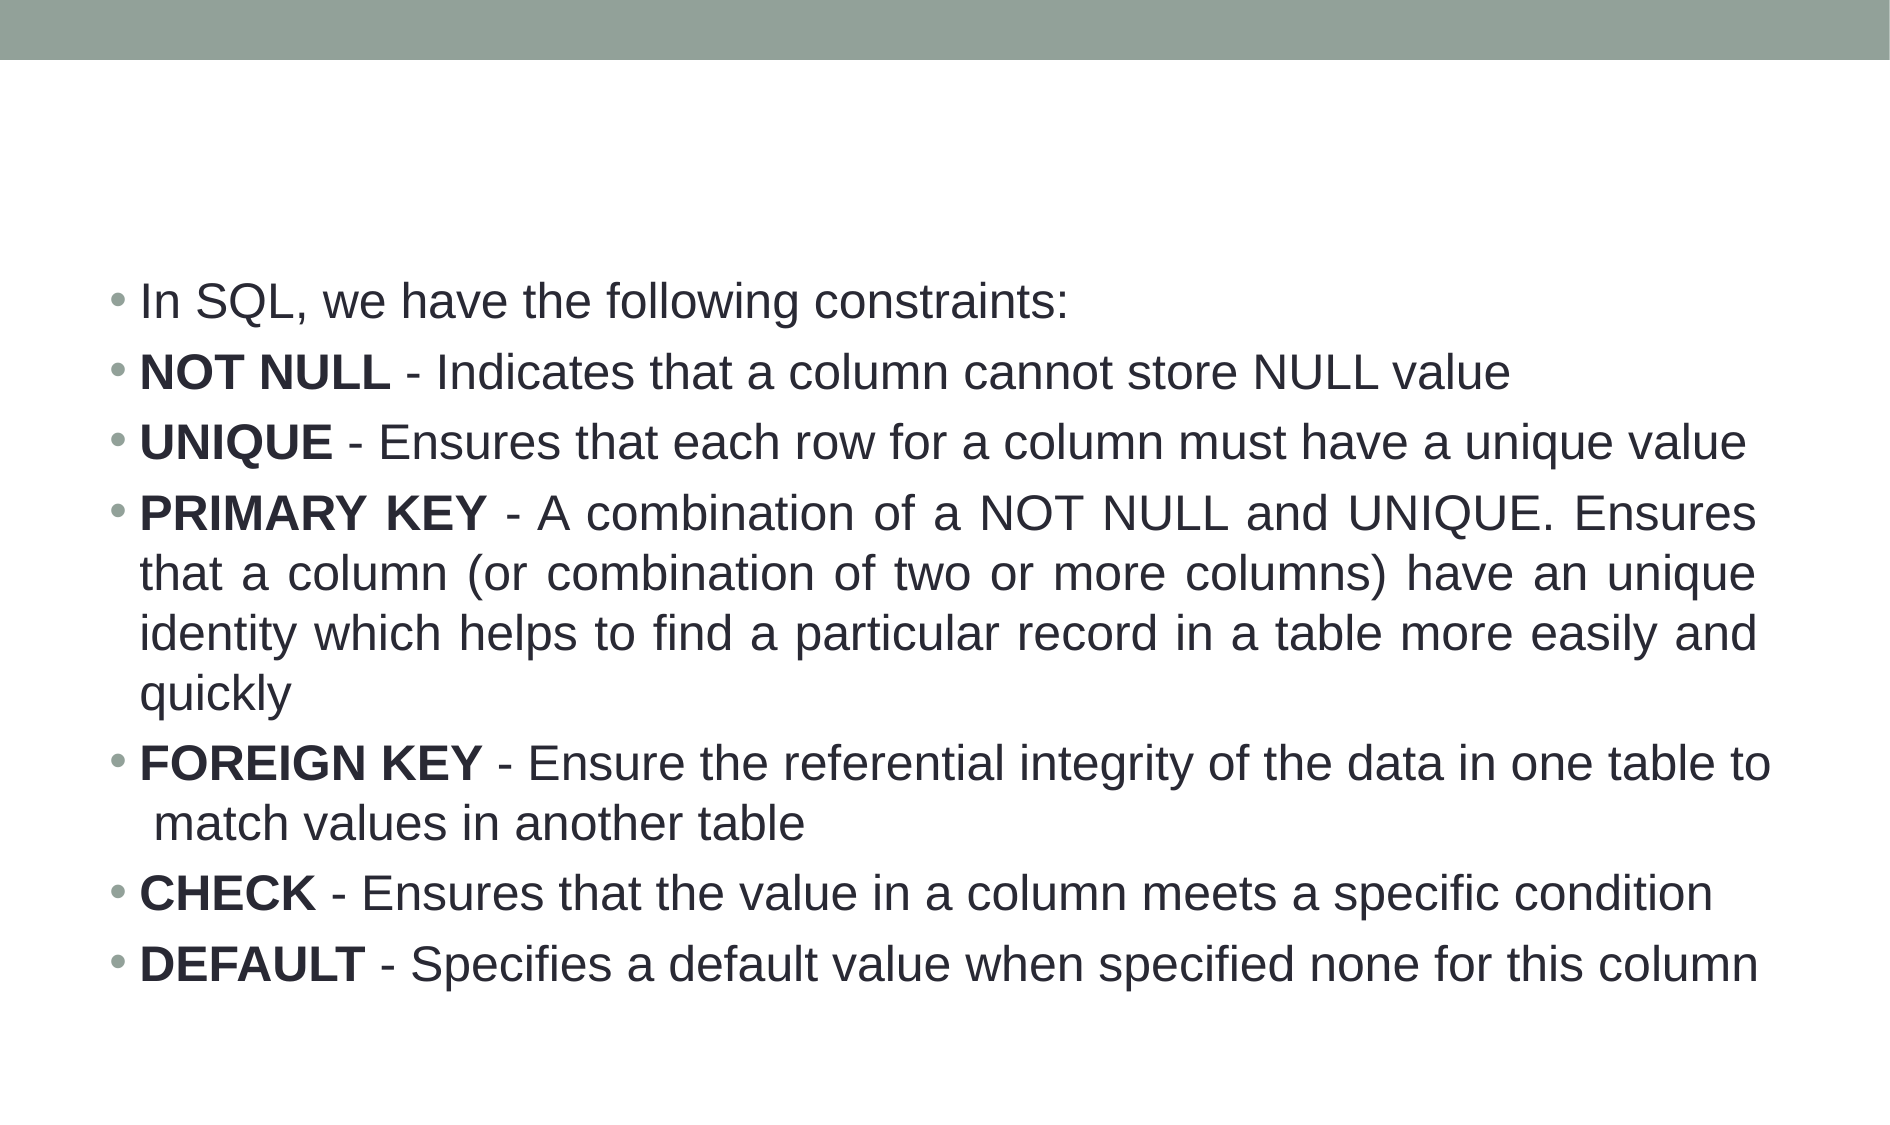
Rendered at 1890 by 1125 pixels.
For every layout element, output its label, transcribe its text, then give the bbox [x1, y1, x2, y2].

text_box In SQL, we have the following constraints: NOT NULL - Indicates that a column cannot store NULL value UNIQUE - Ensures that each row for a column must have a unique value PRIMARY KEY - A combination of a NOT NULL and UNIQUE. Ensures that a column (or combination of two or more columns) have an unique identity which helps to find a particular record in a table more easily and quickly FOREIGN KEY - Ensure the referential integrity of the data in one table to match values in another table CHECK - Ensures that the value in a column meets a specific condition DEFAULT - Specifies a default value when specified none for this column [107, 254, 1776, 992]
